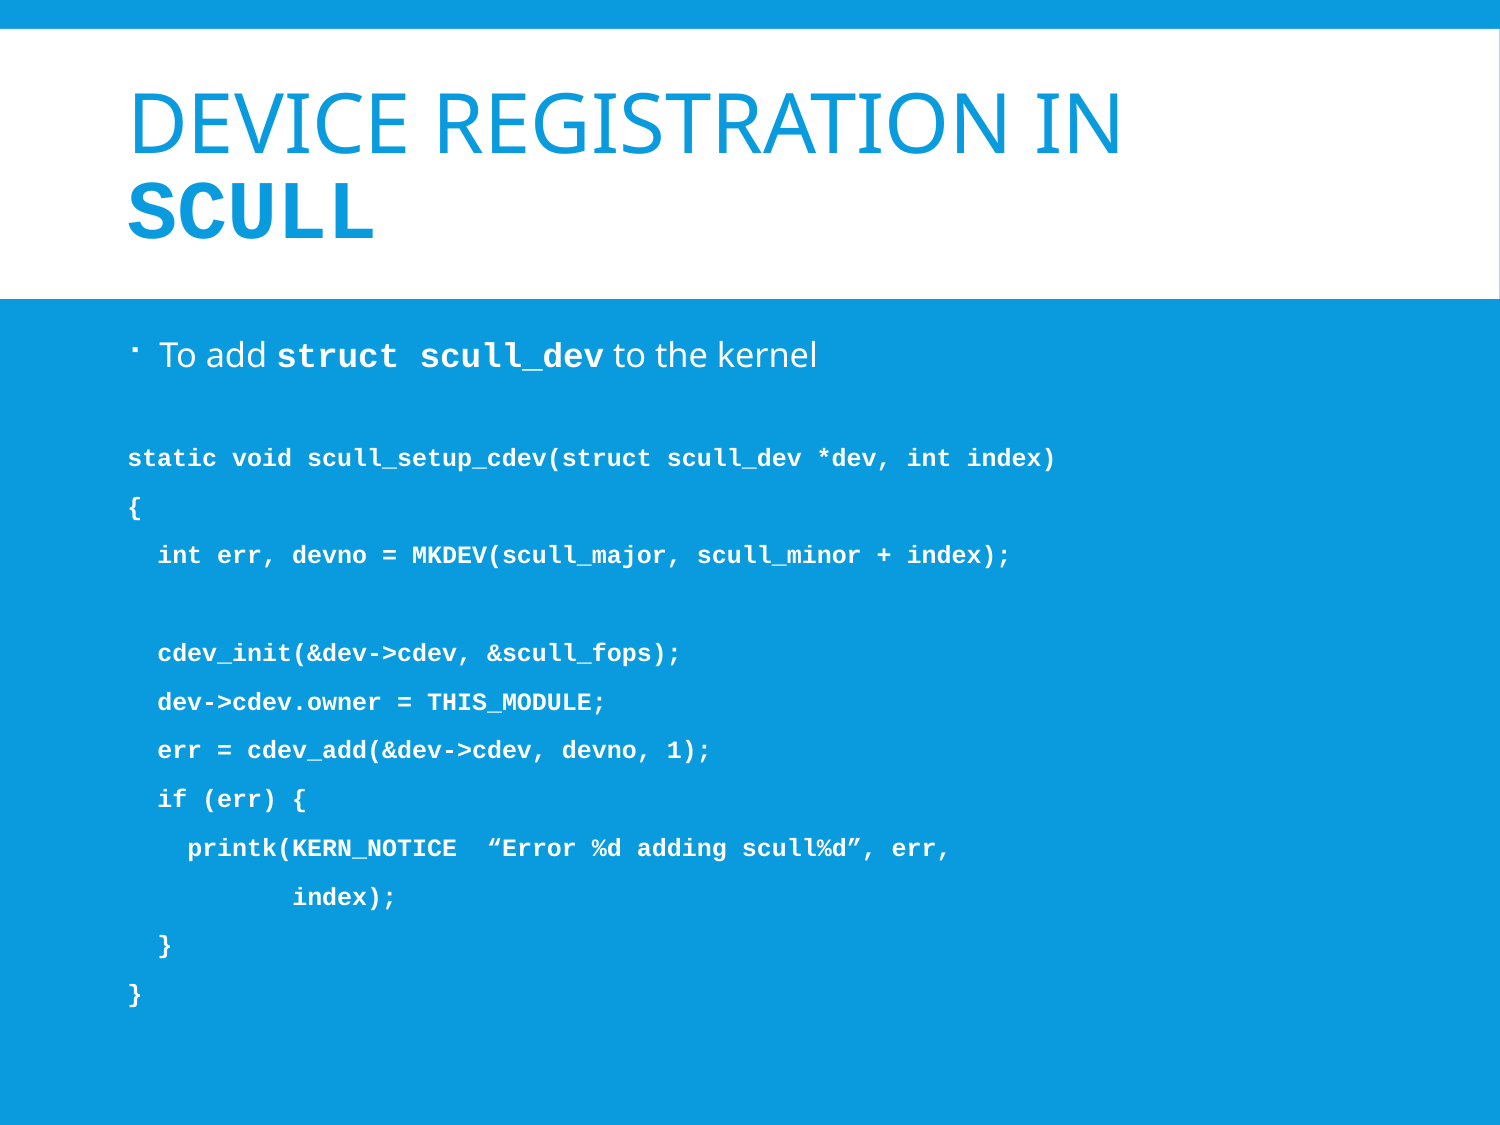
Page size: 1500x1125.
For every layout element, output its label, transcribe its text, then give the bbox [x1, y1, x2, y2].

list To add struct scull_dev to the kernel static void scull_setup_cdev(struct scull_dev *dev, int index) { int err, devno = MKDEV(scull_major, scull_minor + index); cdev_init(&dev->cdev, &scull_fops); dev->cdev.owner = THIS_MODULE; err = cdev_add(&dev->cdev, devno, 1); if (err) { printk(KERN_NOTICE “Error %d adding scull%d”, err, index); } } [112, 329, 1388, 1020]
title Device Registration in scull [112, 46, 1388, 295]
